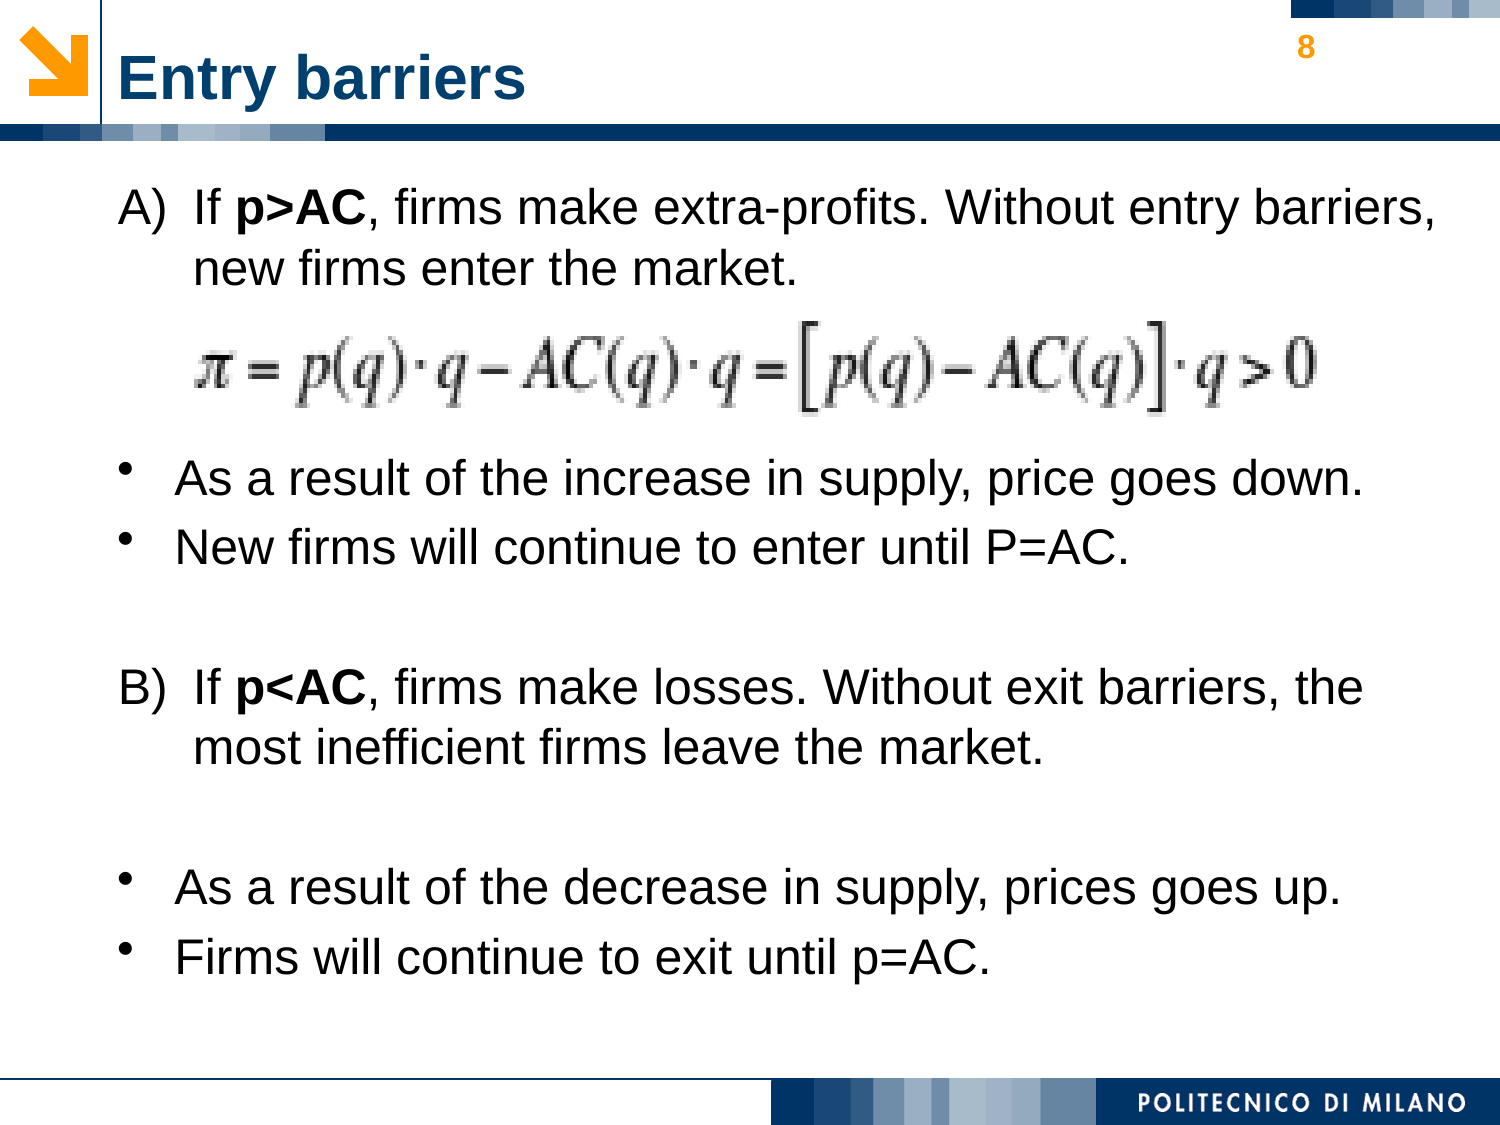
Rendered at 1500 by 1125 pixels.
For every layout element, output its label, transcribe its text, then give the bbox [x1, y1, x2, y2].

slide_number 8 [1269, 24, 1493, 66]
list If p>AC, firms make extra-profits. Without entry barriers, new firms enter the market. As a result of the increase in supply, price goes down. New firms will continue to enter until P=AC. If p<AC, firms make losses. Without exit barriers, the most inefficient firms leave the market. As a result of the decrease in supply, prices goes up. Firms will continue to exit until p=AC. [117, 174, 1469, 988]
title Entry barriers [117, 37, 1094, 144]
picture [0, 0, 1500, 141]
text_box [187, 312, 1326, 423]
picture [0, 1074, 1500, 1125]
